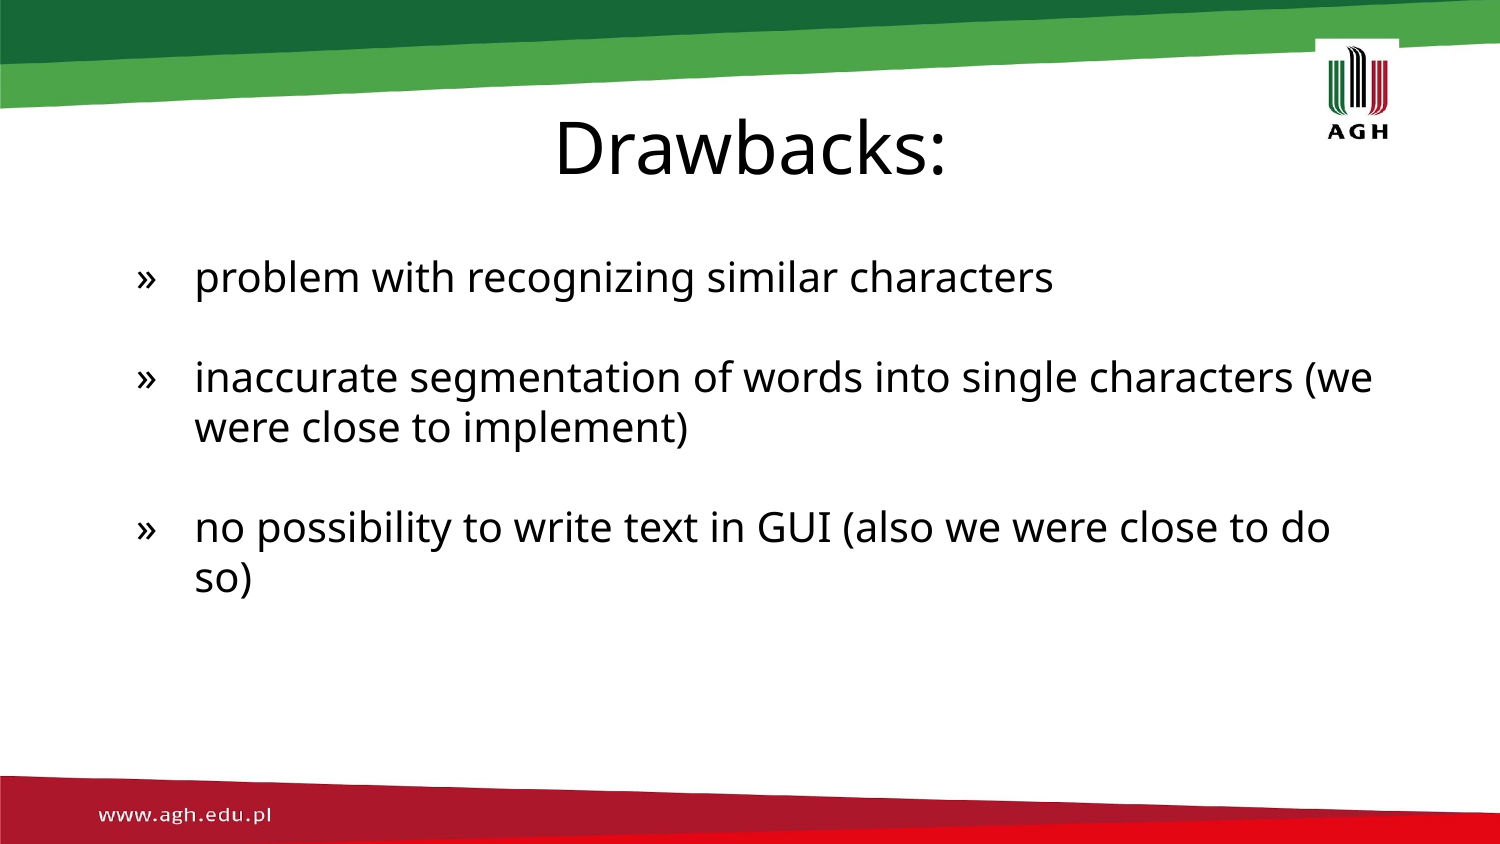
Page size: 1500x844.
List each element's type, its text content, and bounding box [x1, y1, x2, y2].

title Drawbacks: [112, 75, 1389, 216]
picture [0, 0, 1500, 844]
list problem with recognizing similar characters inaccurate segmentation of words into single characters (we were close to implement) no possibility to write text in GUI (also we were close to do so) [112, 243, 1389, 751]
